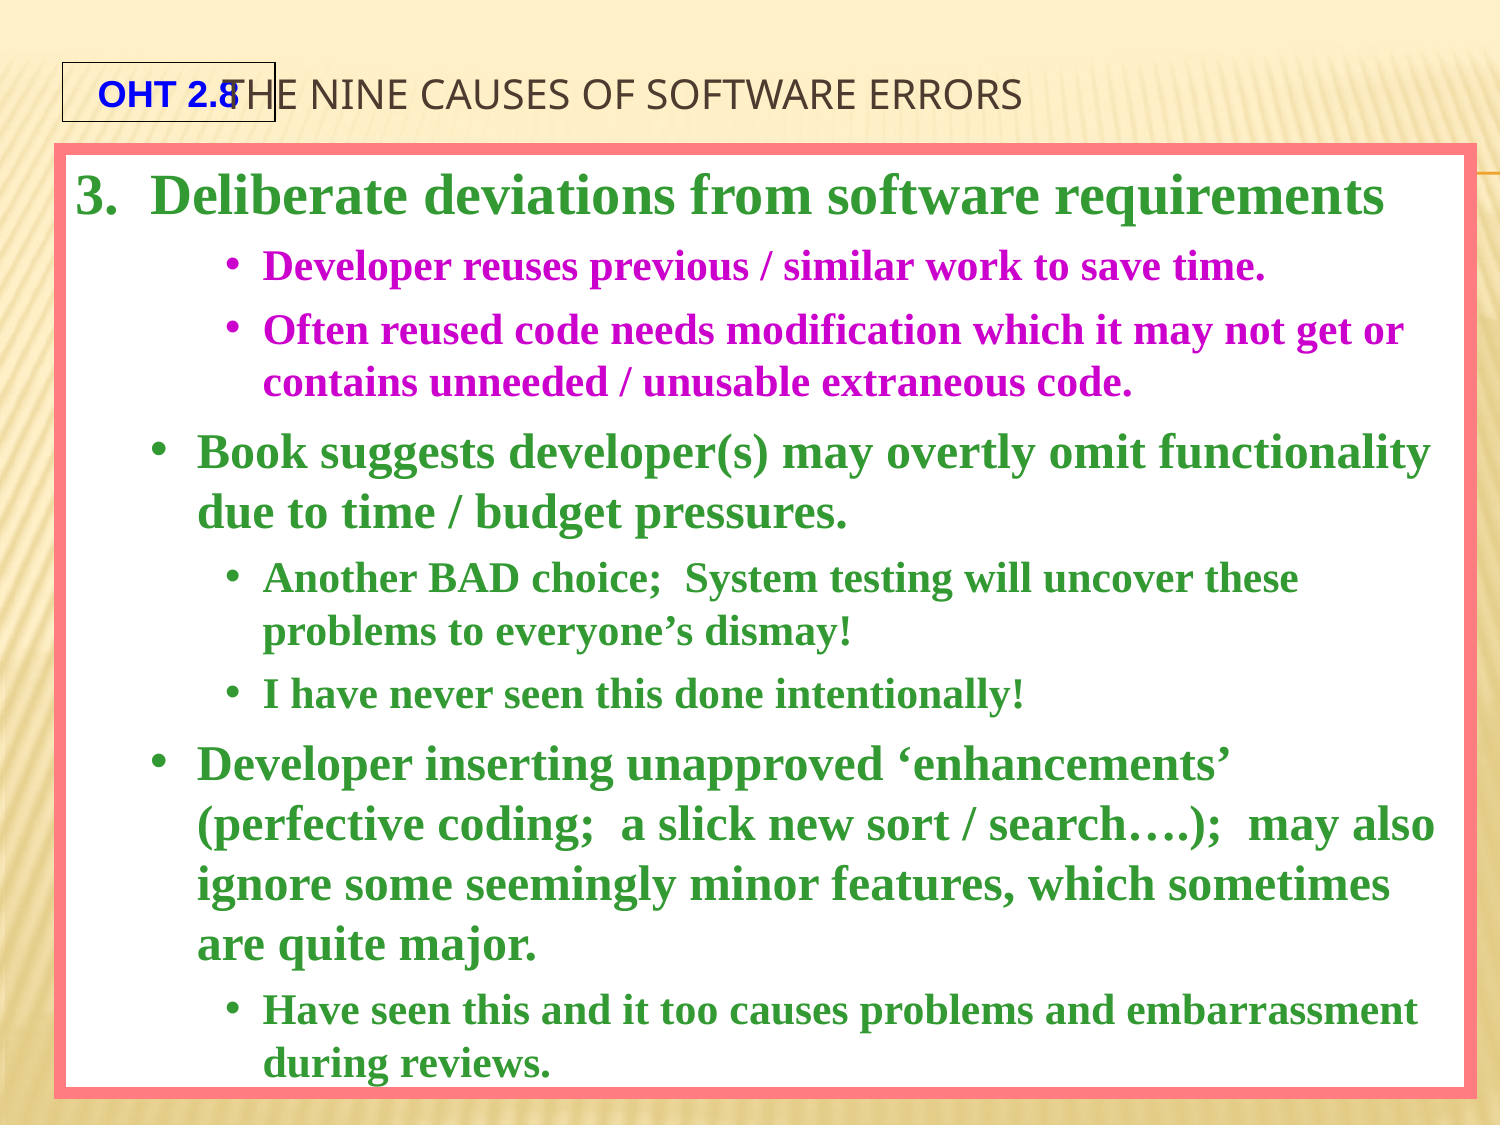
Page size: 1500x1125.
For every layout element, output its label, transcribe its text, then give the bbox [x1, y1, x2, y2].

text_box Deliberate deviations from software requirements Developer reuses previous / similar work to save time. Often reused code needs modification which it may not get or contains unneeded / unusable extraneous code. Book suggests developer(s) may overtly omit functionality due to time / budget pressures. Another BAD choice; System testing will uncover these problems to everyone’s dismay! I have never seen this done intentionally! Developer inserting unapproved ‘enhancements’ (perfective coding; a slick new sort / search….); may also ignore some seemingly minor features, which sometimes are quite major. Have seen this and it too causes problems and embarrassment during reviews. [60, 148, 1471, 1094]
title The Nine Causes of Software Errors [207, 60, 1483, 126]
